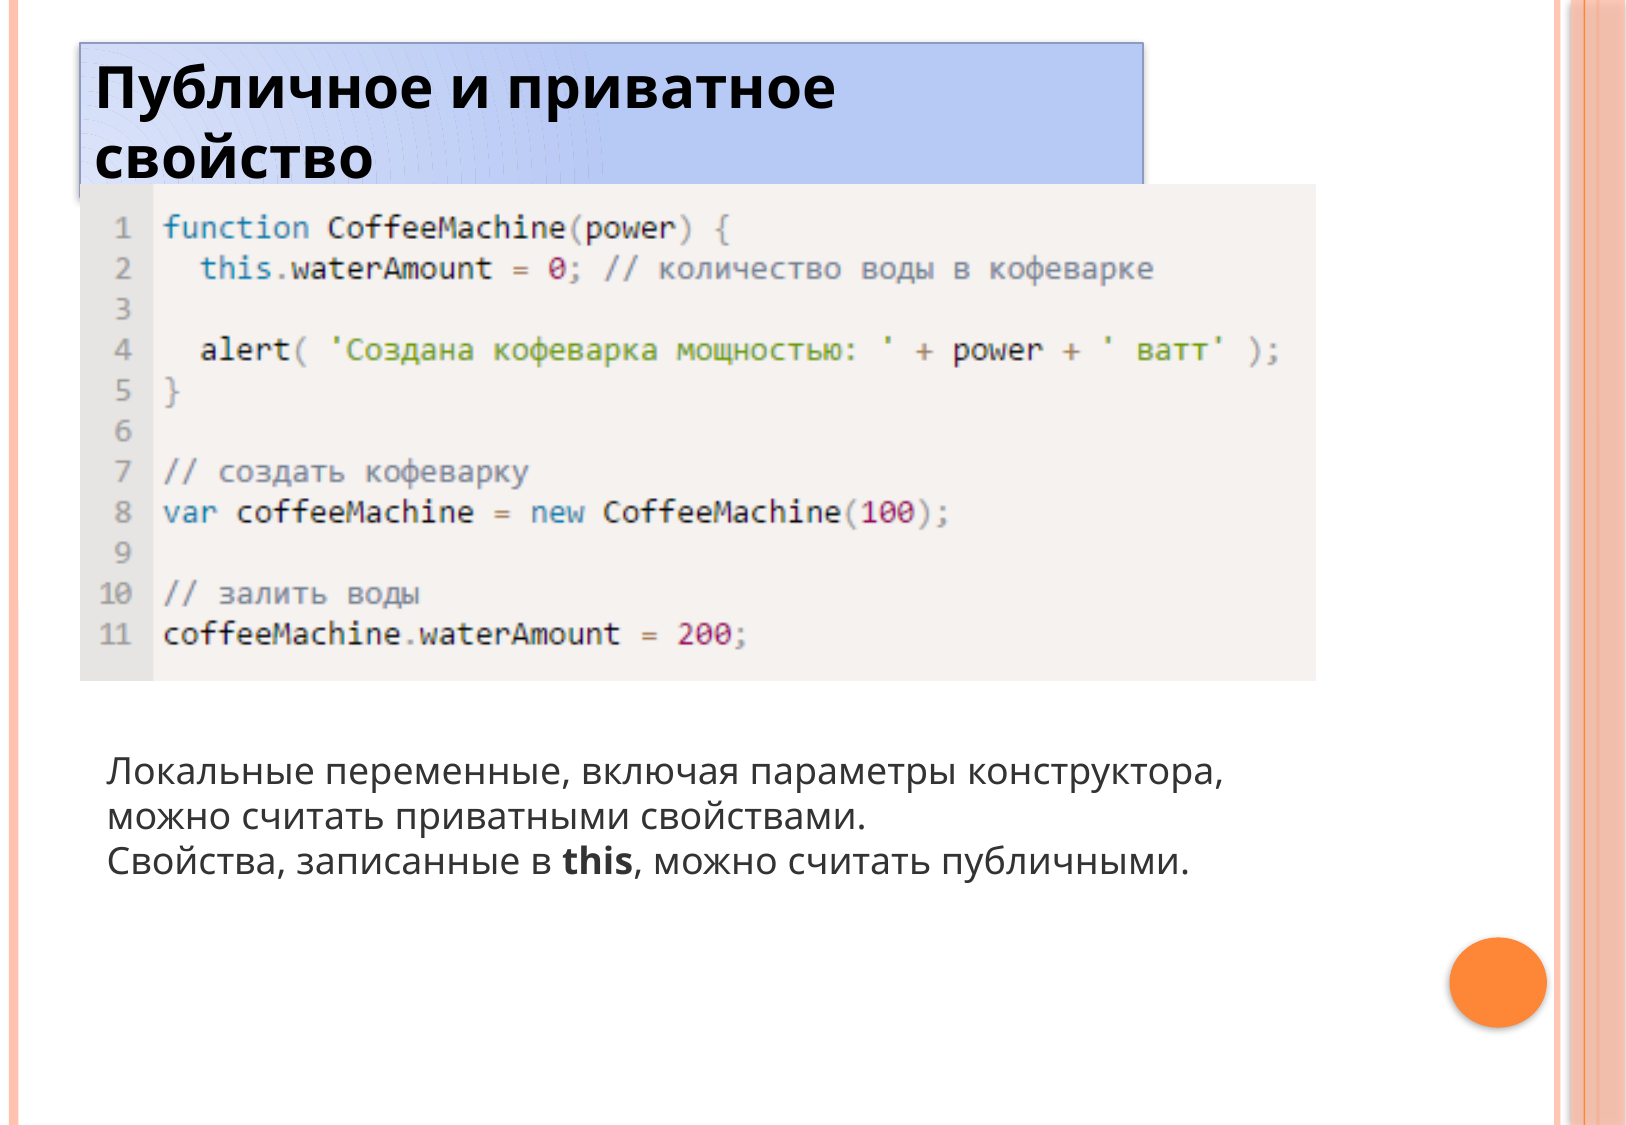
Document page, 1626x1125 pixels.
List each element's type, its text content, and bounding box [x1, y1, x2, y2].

text_box Публичное и приватное свойство [79, 42, 1144, 182]
picture [79, 183, 1317, 682]
text_box Локальные переменные, включая параметры конструктора, можно считать приватными свойствами. Свойства, записанные в this, можно считать публичными. [91, 739, 1309, 890]
